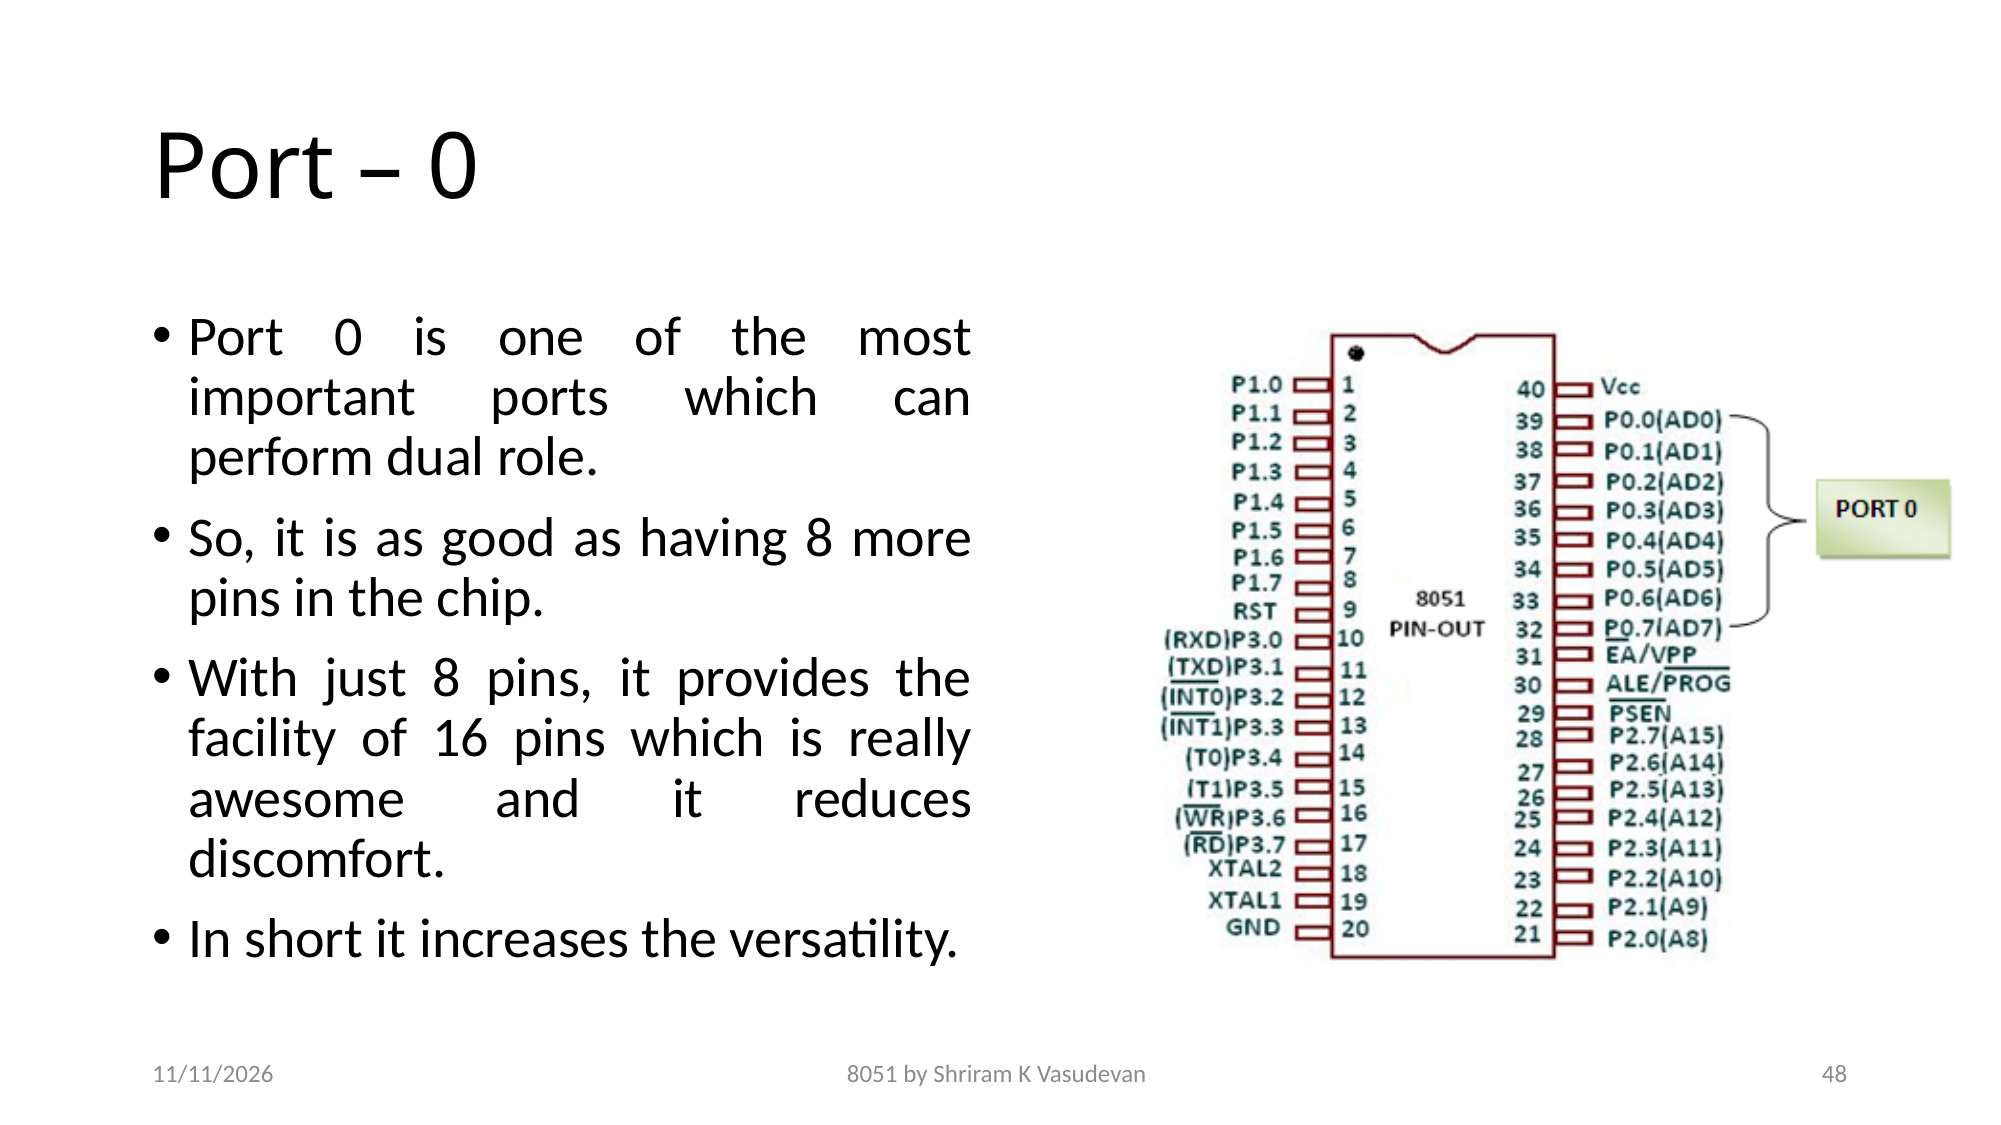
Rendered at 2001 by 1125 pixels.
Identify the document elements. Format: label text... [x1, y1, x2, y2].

title Port – 0 [137, 59, 1863, 278]
slide_number 48 [1412, 1042, 1863, 1103]
picture [1150, 299, 1962, 990]
footer 8051 by Shriram K Vasudevan [662, 1042, 1338, 1103]
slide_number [137, 1042, 588, 1103]
list Port 0 is one of the most important ports which can perform dual role. So, it is as good as having 8 more pins in the chip. With just 8 pins, it provides the facility of 16 pins which is really awesome and it reduces discomfort. In short it increases the versatility. [137, 299, 988, 1014]
